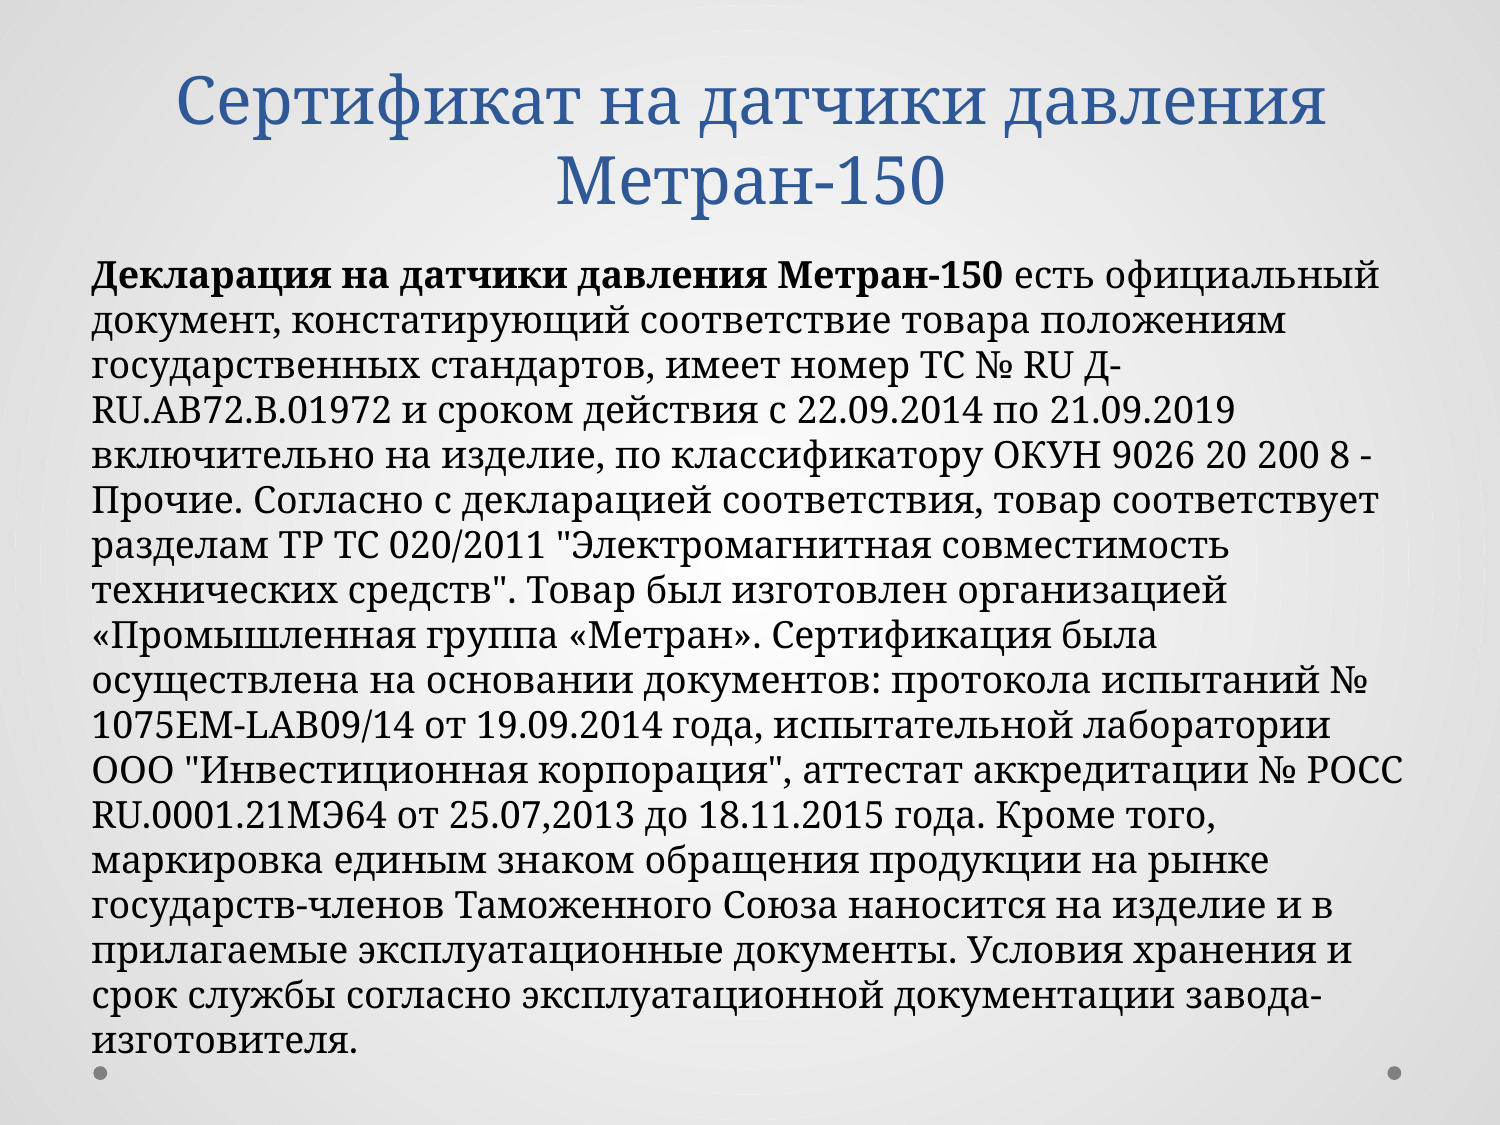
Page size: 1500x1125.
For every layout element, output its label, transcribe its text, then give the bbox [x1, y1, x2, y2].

title Сертификат на датчики давления Метран-150 [76, 42, 1427, 306]
text_box Декларация на датчики давления Метран-150 есть официальный документ, констатирующий соответствие товара положениям государственных стандартов, имеет номер ТС № RU Д-RU.АВ72.В.01972 и сроком действия с 22.09.2014 по 21.09.2019 включительно на изделие, по классификатору ОКУН 9026 20 200 8 - Прочие. Согласно с декларацией соответствия, товар соответствует разделам ТР ТС 020/2011 "Электромагнитная совместимость технических средств". Товар был изготовлен организацией «Промышленная группа «Метран». Сертификация была осуществлена на основании документов: протокола испытаний № 1075EM-LAB09/14 от 19.09.2014 года, испытательной лаборатории ООО "Инвестиционная корпорация", аттестат аккредитации № РОСС RU.0001.21MЭ64 от 25.07,2013 до 18.11.2015 года. Кроме того, маркировка единым знаком обращения продукции на рынке государств-членов Таможенного Союза наносится на изделие и в прилагаемые эксплуатационные документы. Условия хранения и срок службы согласно эксплуатационной документации завода-изготовителя. [76, 243, 1424, 1114]
